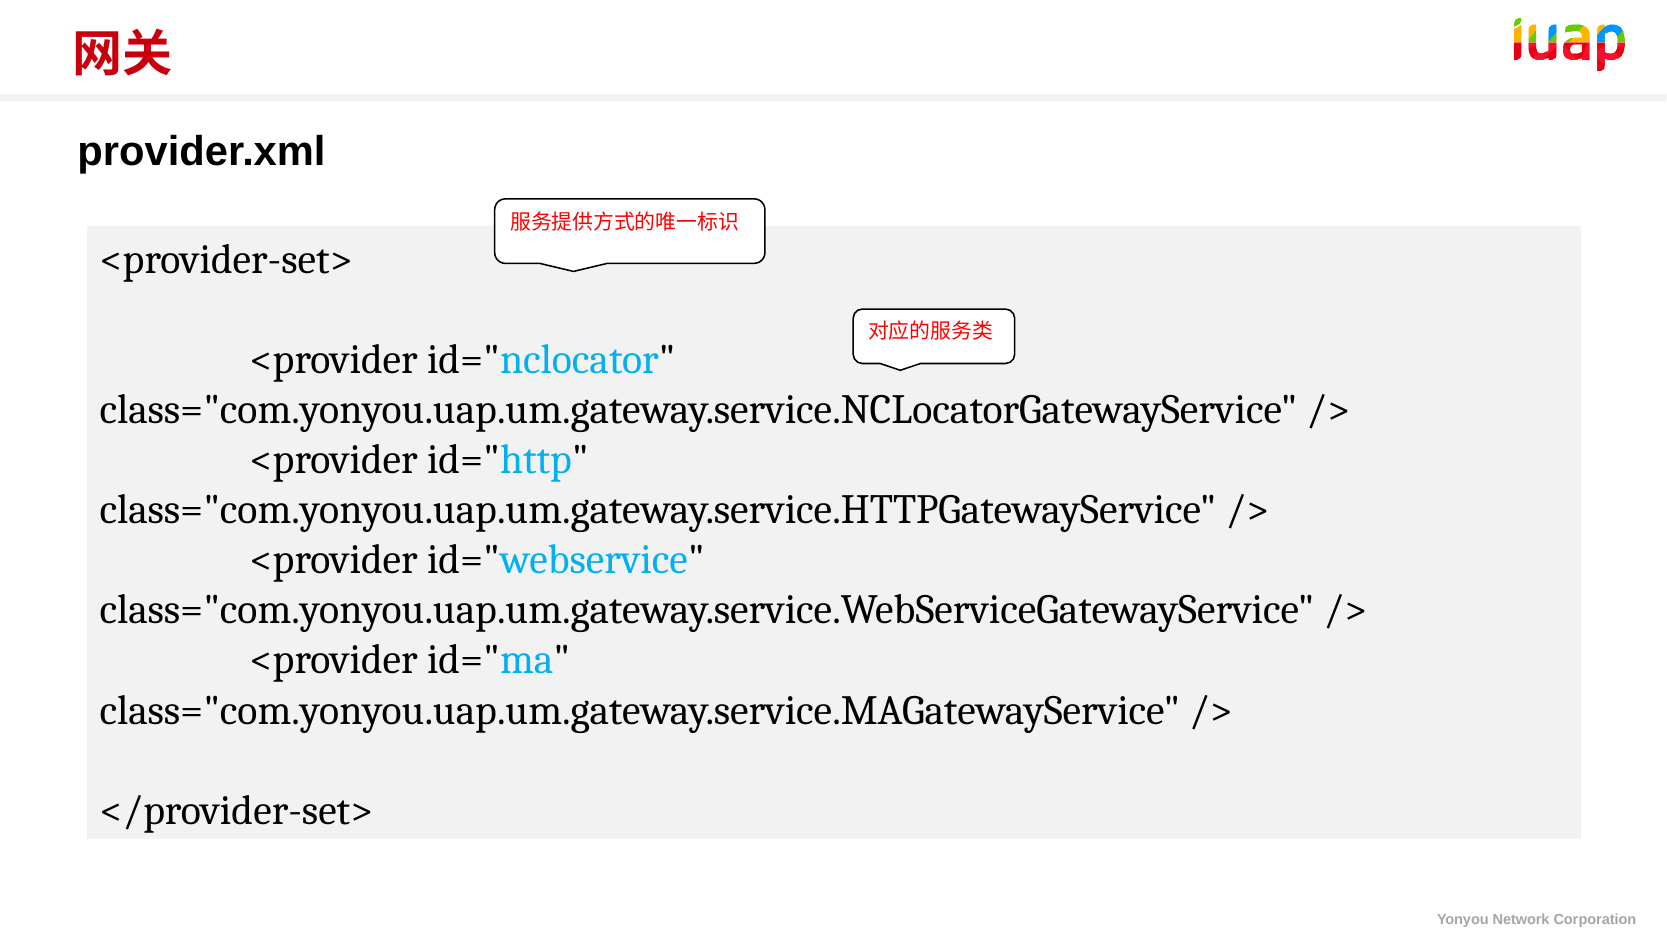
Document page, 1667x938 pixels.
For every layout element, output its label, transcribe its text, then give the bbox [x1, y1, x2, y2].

text_box 对应的服务类 [853, 309, 1015, 371]
text_box 服务提供方式的唯一标识 [494, 198, 765, 272]
title 网关 [55, 12, 1403, 91]
picture [1470, 0, 1667, 88]
text_box provider.xml [65, 117, 749, 180]
text_box <provider-set> <provider id="nclocator" class="com.yonyou.uap.um.gateway.service.NCLocatorGatewayService" /> <provider id="http" class="com.yonyou.uap.um.gateway.service.HTTPGatewayService" /> <provider id="webservice" class="com.yonyou.uap.um.gateway.service.WebServiceGatewayService" /> <provider id="ma" class="com.yonyou.uap.um.gateway.service.MAGatewayService" /> </provider-set> [87, 225, 1581, 839]
